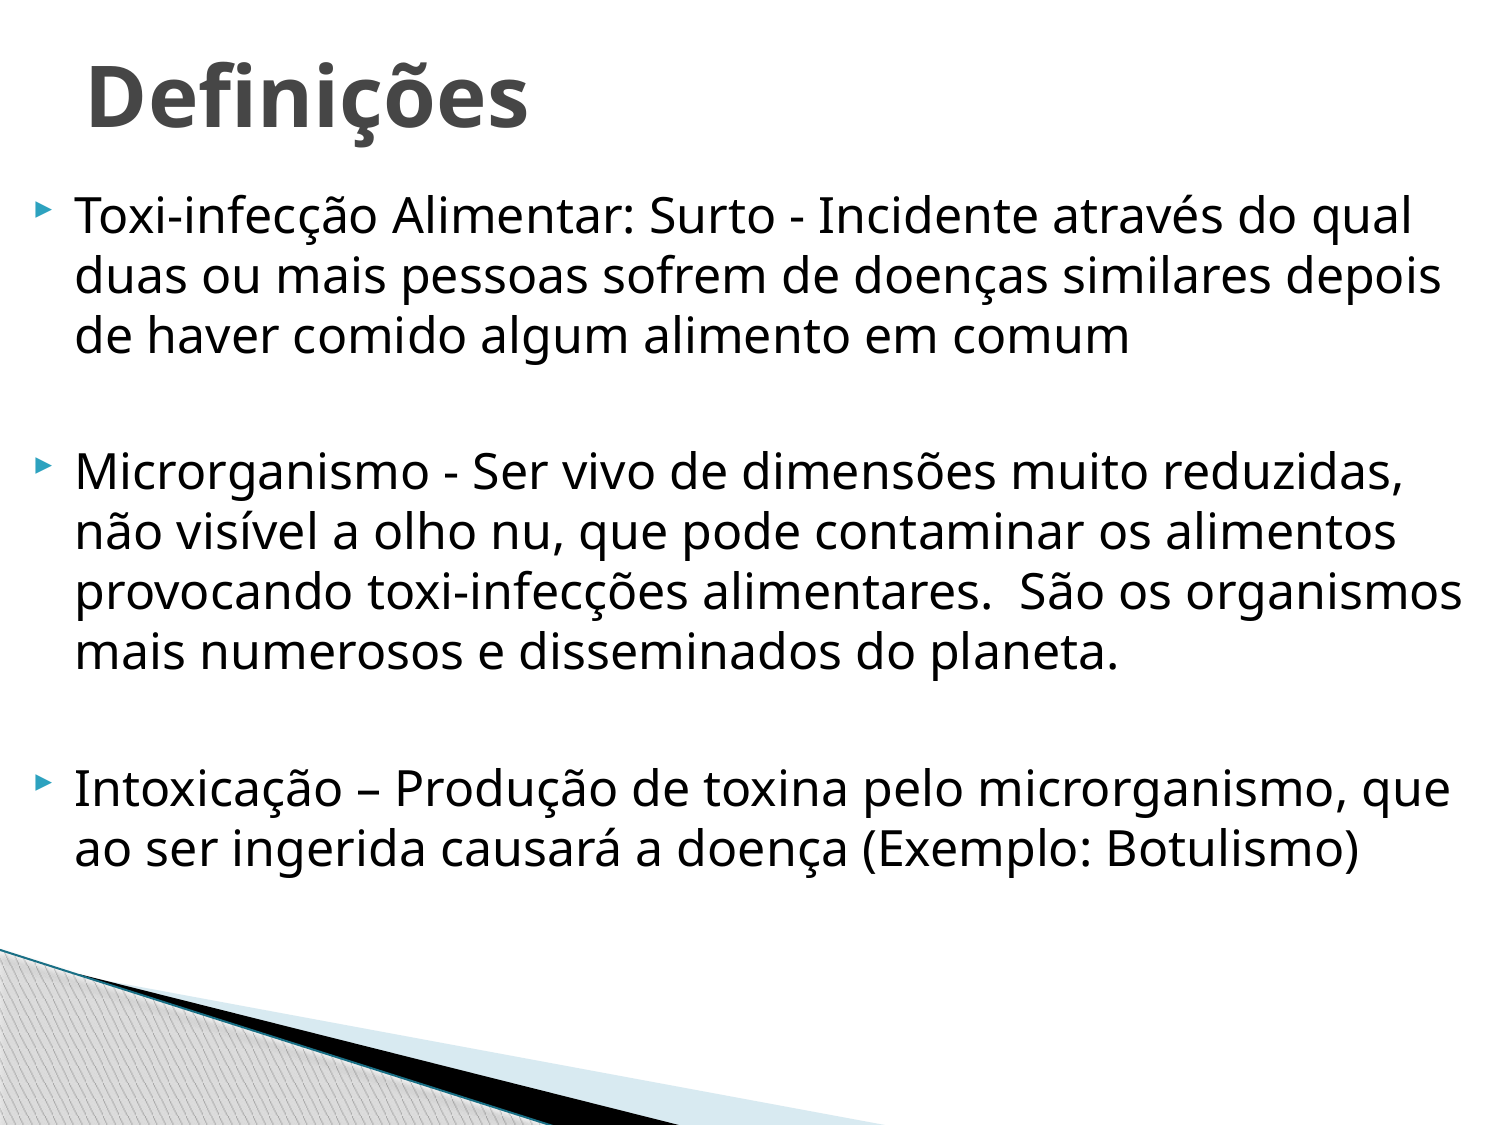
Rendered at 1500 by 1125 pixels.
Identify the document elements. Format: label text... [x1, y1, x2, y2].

list Toxi-infecção Alimentar: Surto - Incidente através do qual duas ou mais pessoas sofrem de doenças similares depois de haver comido algum alimento em comum Microrganismo - Ser vivo de dimensões muito reduzidas, não visível a olho nu, que pode contaminar os alimentos provocando toxi-infecções alimentares. São os organismos mais numerosos e disseminados do planeta. Intoxicação – Produção de toxina pelo microrganismo, que ao ser ingerida causará a doença (Exemplo: Botulismo) [0, 175, 1500, 1043]
title Definições [70, 0, 1421, 188]
